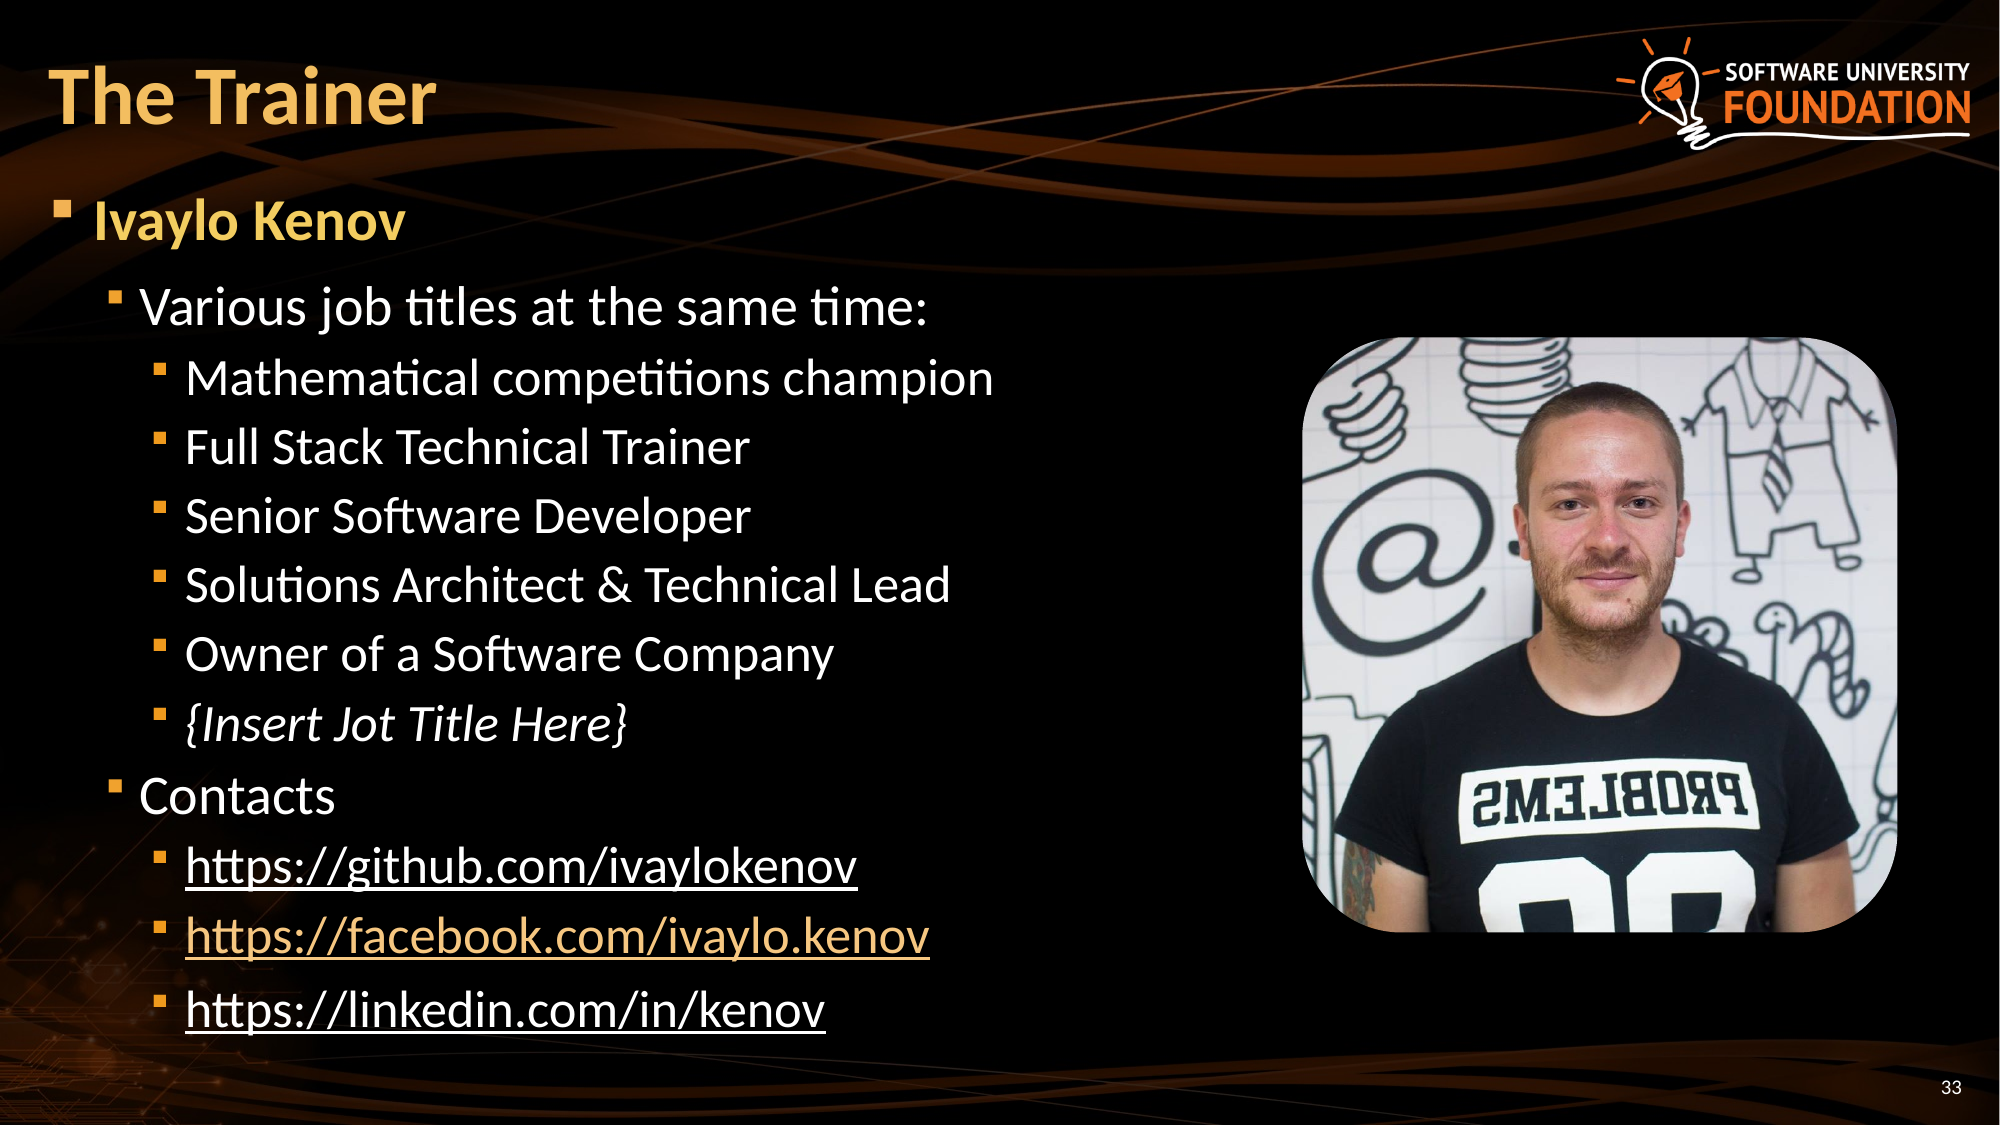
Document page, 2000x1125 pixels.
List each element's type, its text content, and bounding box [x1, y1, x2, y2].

picture [0, 0, 2000, 1125]
title The Trainer [30, 6, 1602, 189]
slide_number 33 [1897, 1070, 1968, 1103]
list Ivaylo Kenov Various job titles at the same time: Mathematical competitions champion Full Stack Technical Trainer Senior Software Developer Solutions Architect & Technical Lead Owner of a Software Company {Insert Jot Title Here} Contacts https://github.com/ivaylokenov https://facebook.com/ivaylo.kenov https://linkedin.com/in/kenov [30, 189, 1412, 1052]
